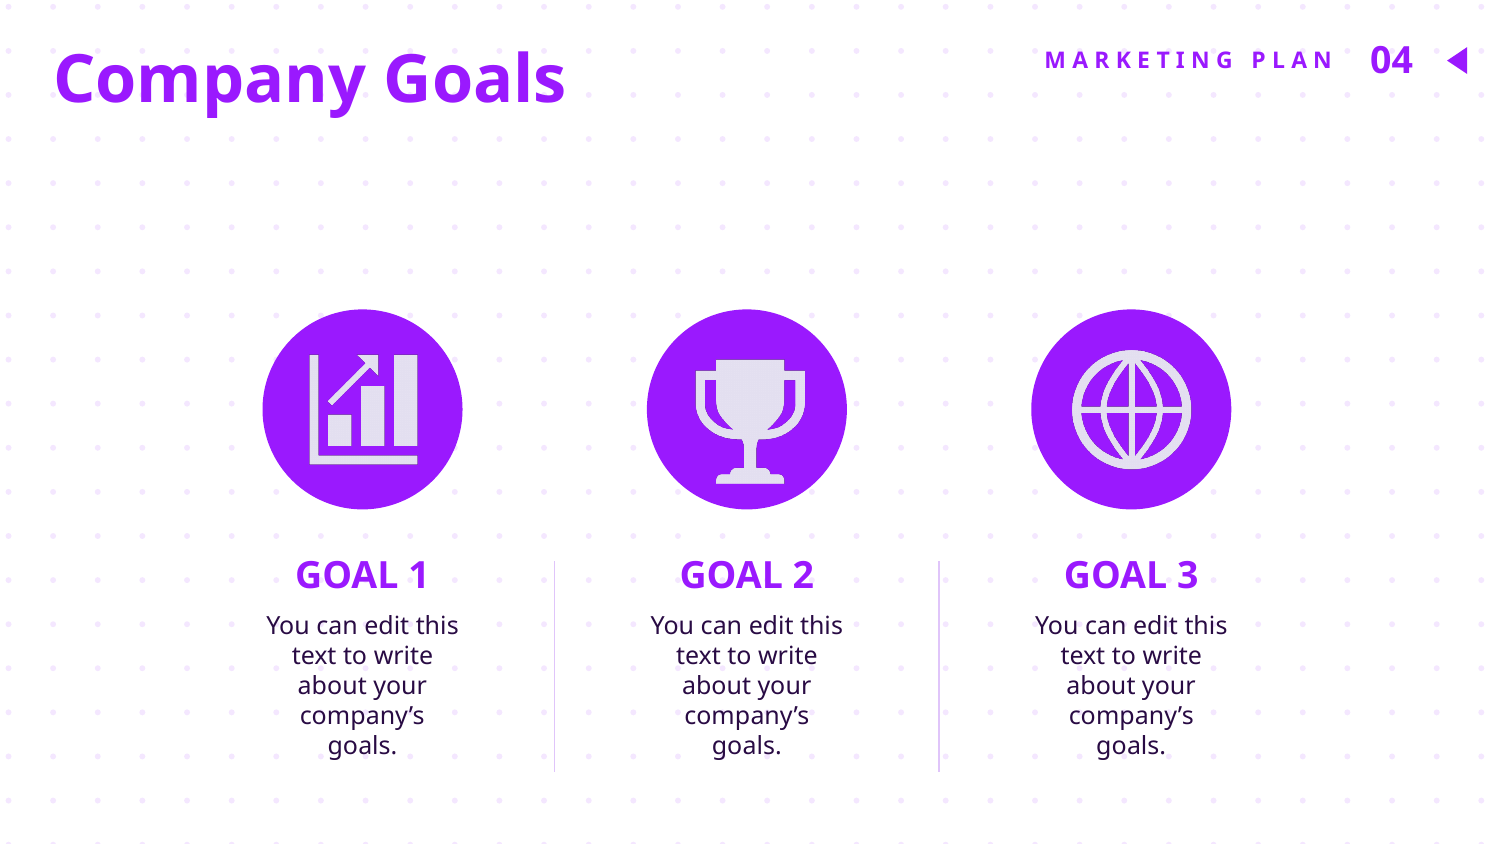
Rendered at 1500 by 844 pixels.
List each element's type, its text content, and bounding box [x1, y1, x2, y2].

text_box [1074, 494, 1189, 512]
text_box Company Goals [53, 35, 737, 116]
text_box MARKETING PLAN [943, 45, 1333, 73]
text_box [295, 307, 430, 332]
text_box You can edit this text to write about your company’s goals. [262, 609, 463, 760]
text_box [1444, 45, 1470, 76]
text_box You can edit this text to write about your company’s goals. [1031, 609, 1232, 760]
text_box 04 [1365, 36, 1414, 82]
text_box [1029, 347, 1050, 472]
text_box You can edit this text to write about your company’s goals. [646, 609, 847, 760]
picture [674, 346, 826, 498]
text_box GOAL 2 [636, 551, 857, 597]
picture [287, 334, 438, 485]
text_box [260, 346, 282, 473]
text_box [1210, 344, 1234, 475]
text_box GOAL 3 [1021, 551, 1242, 597]
text_box [305, 494, 420, 512]
text_box GOAL 1 [252, 551, 473, 597]
text_box [713, 506, 780, 512]
text_box [644, 307, 850, 476]
text_box [441, 344, 465, 475]
text_box [1064, 307, 1198, 332]
picture [1055, 334, 1207, 485]
